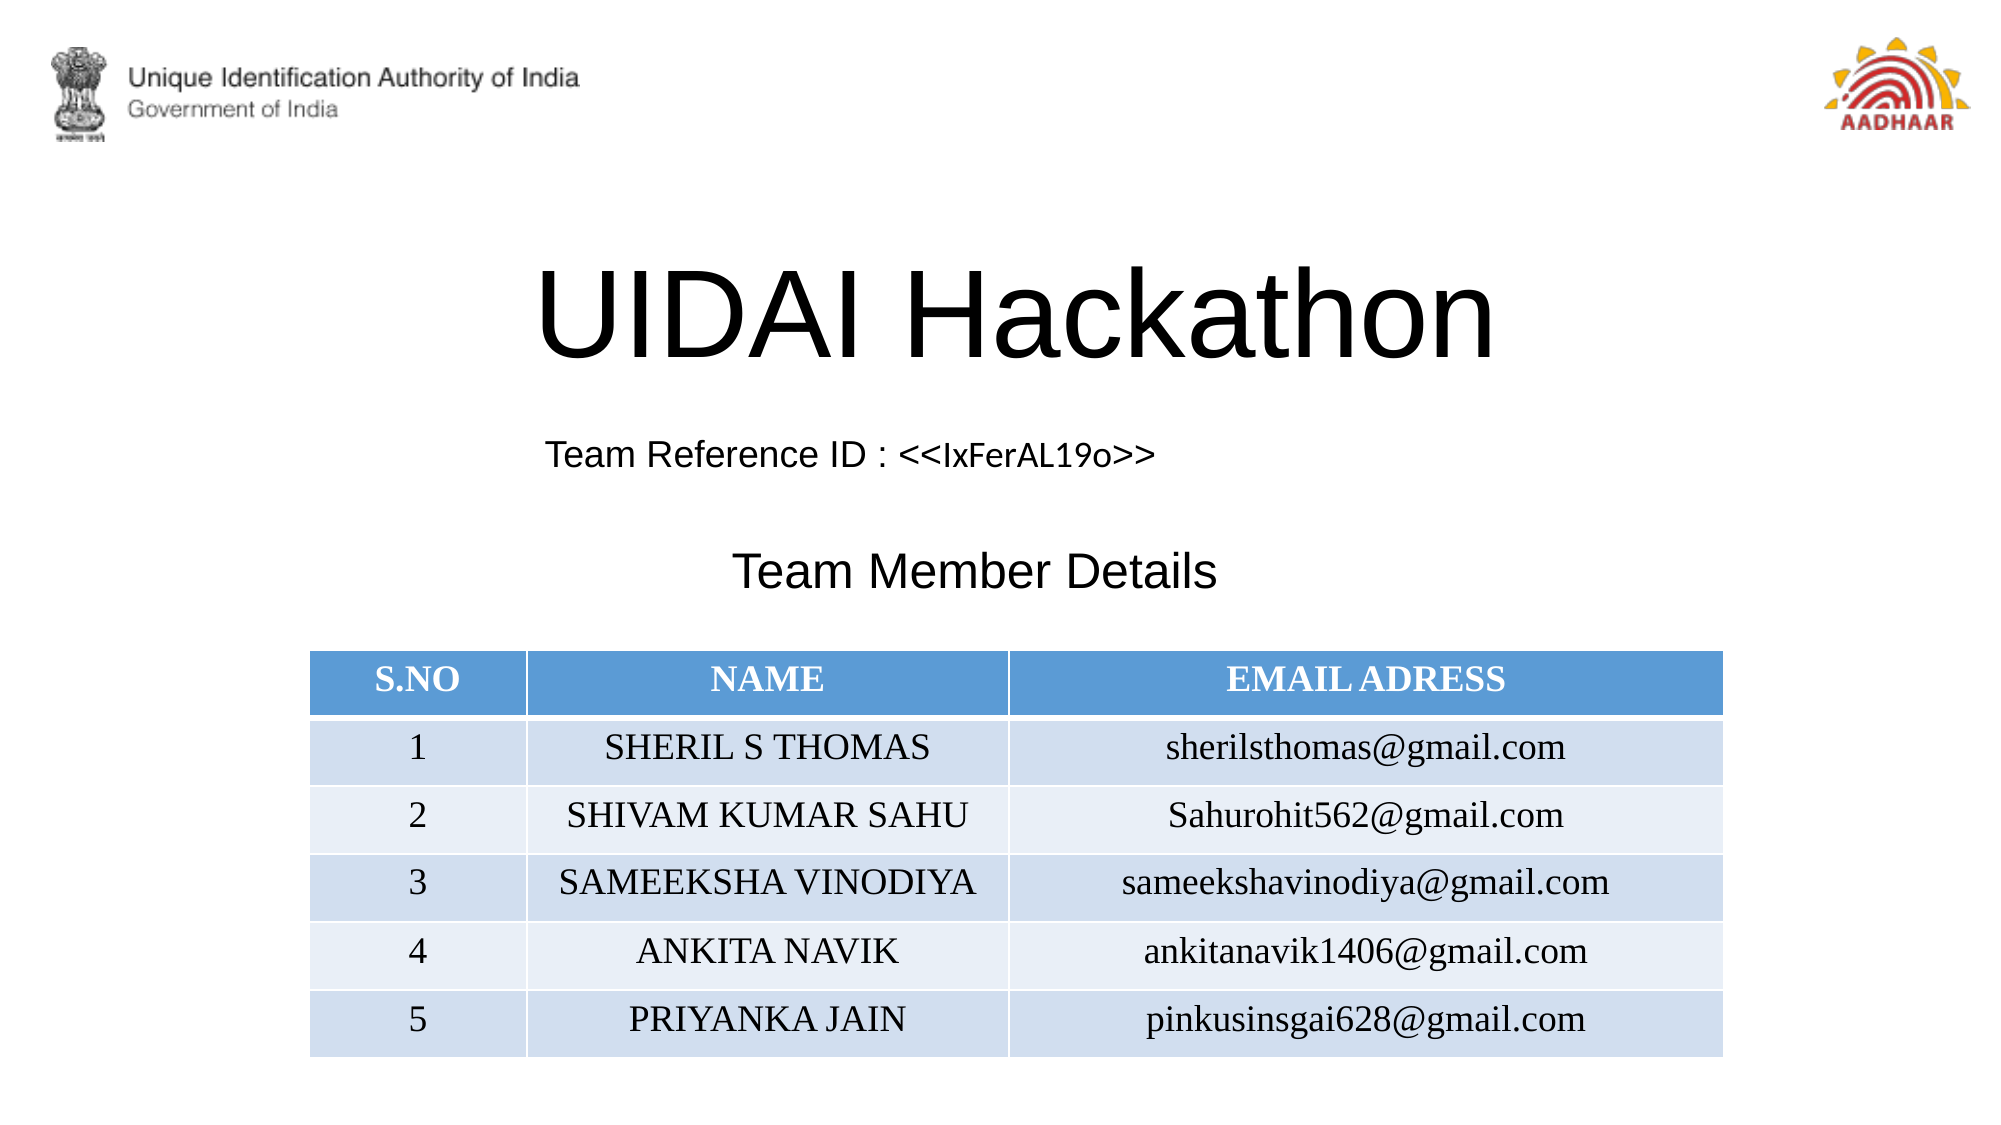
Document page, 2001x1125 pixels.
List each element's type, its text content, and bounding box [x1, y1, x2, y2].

table_cell 3 [310, 855, 526, 921]
table_cell 1 [310, 721, 526, 785]
table_cell sameekshavinodiya@gmail.com [1010, 855, 1723, 921]
table_cell 2 [310, 787, 526, 853]
title UIDAI Hackathon [266, 189, 1767, 393]
table_header S.NO [310, 651, 526, 715]
text_box Team Reference ID : <<IxFerAL19o>> [529, 422, 1172, 483]
picture [1824, 37, 1971, 130]
table_header EMAIL ADRESS [1010, 651, 1723, 715]
table_cell ankitanavik1406@gmail.com [1010, 923, 1723, 989]
table_cell ANKITA NAVIK [528, 923, 1008, 989]
table_cell PRIYANKA JAIN [528, 991, 1008, 1057]
table_cell SHERIL S THOMAS [528, 721, 1008, 785]
table_cell sherilsthomas@gmail.com [1010, 721, 1723, 785]
text_box Team Member Details [716, 531, 1233, 607]
table_header NAME [528, 651, 1008, 715]
table_cell SHIVAM KUMAR SAHU [528, 787, 1008, 853]
table_cell 5 [310, 991, 526, 1057]
picture [51, 47, 580, 142]
table_cell Sahurohit562@gmail.com [1010, 787, 1723, 853]
table_cell 4 [310, 923, 526, 989]
table_cell pinkusinsgai628@gmail.com [1010, 991, 1723, 1057]
table_cell SAMEEKSHA VINODIYA [528, 855, 1008, 921]
